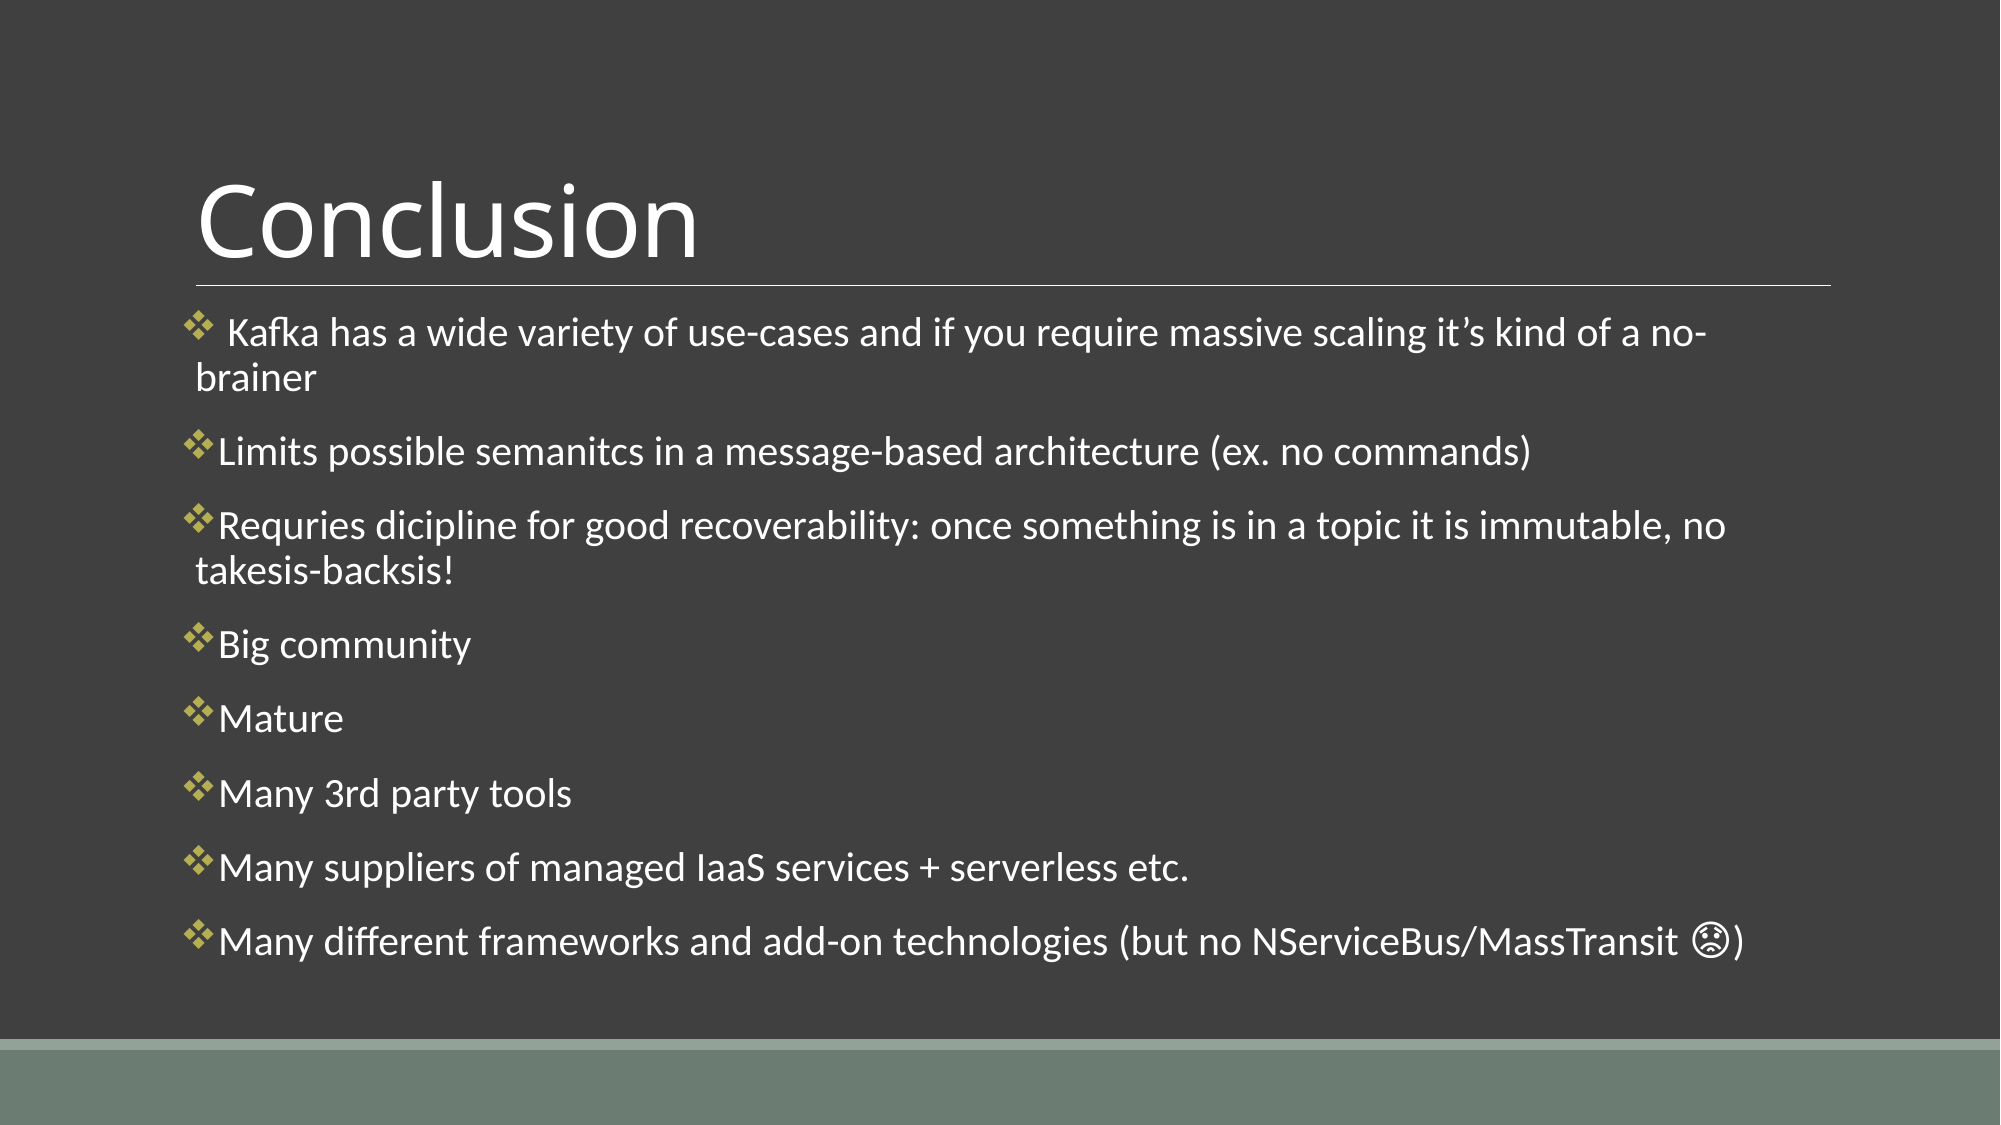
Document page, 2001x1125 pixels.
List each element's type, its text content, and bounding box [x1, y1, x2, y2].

title Conclusion [180, 47, 1830, 285]
list Kafka has a wide variety of use-cases and if you require massive scaling it’s kind of a no-brainer Limits possible semanitcs in a message-based architecture (ex. no commands) Requries dicipline for good recoverability: once something is in a topic it is immutable, no takesis-backsis! Big community Mature Many 3rd party tools Many suppliers of managed IaaS services + serverless etc. Many different frameworks and add-on technologies (but no NServiceBus/MassTransit 😟) [180, 302, 1830, 963]
